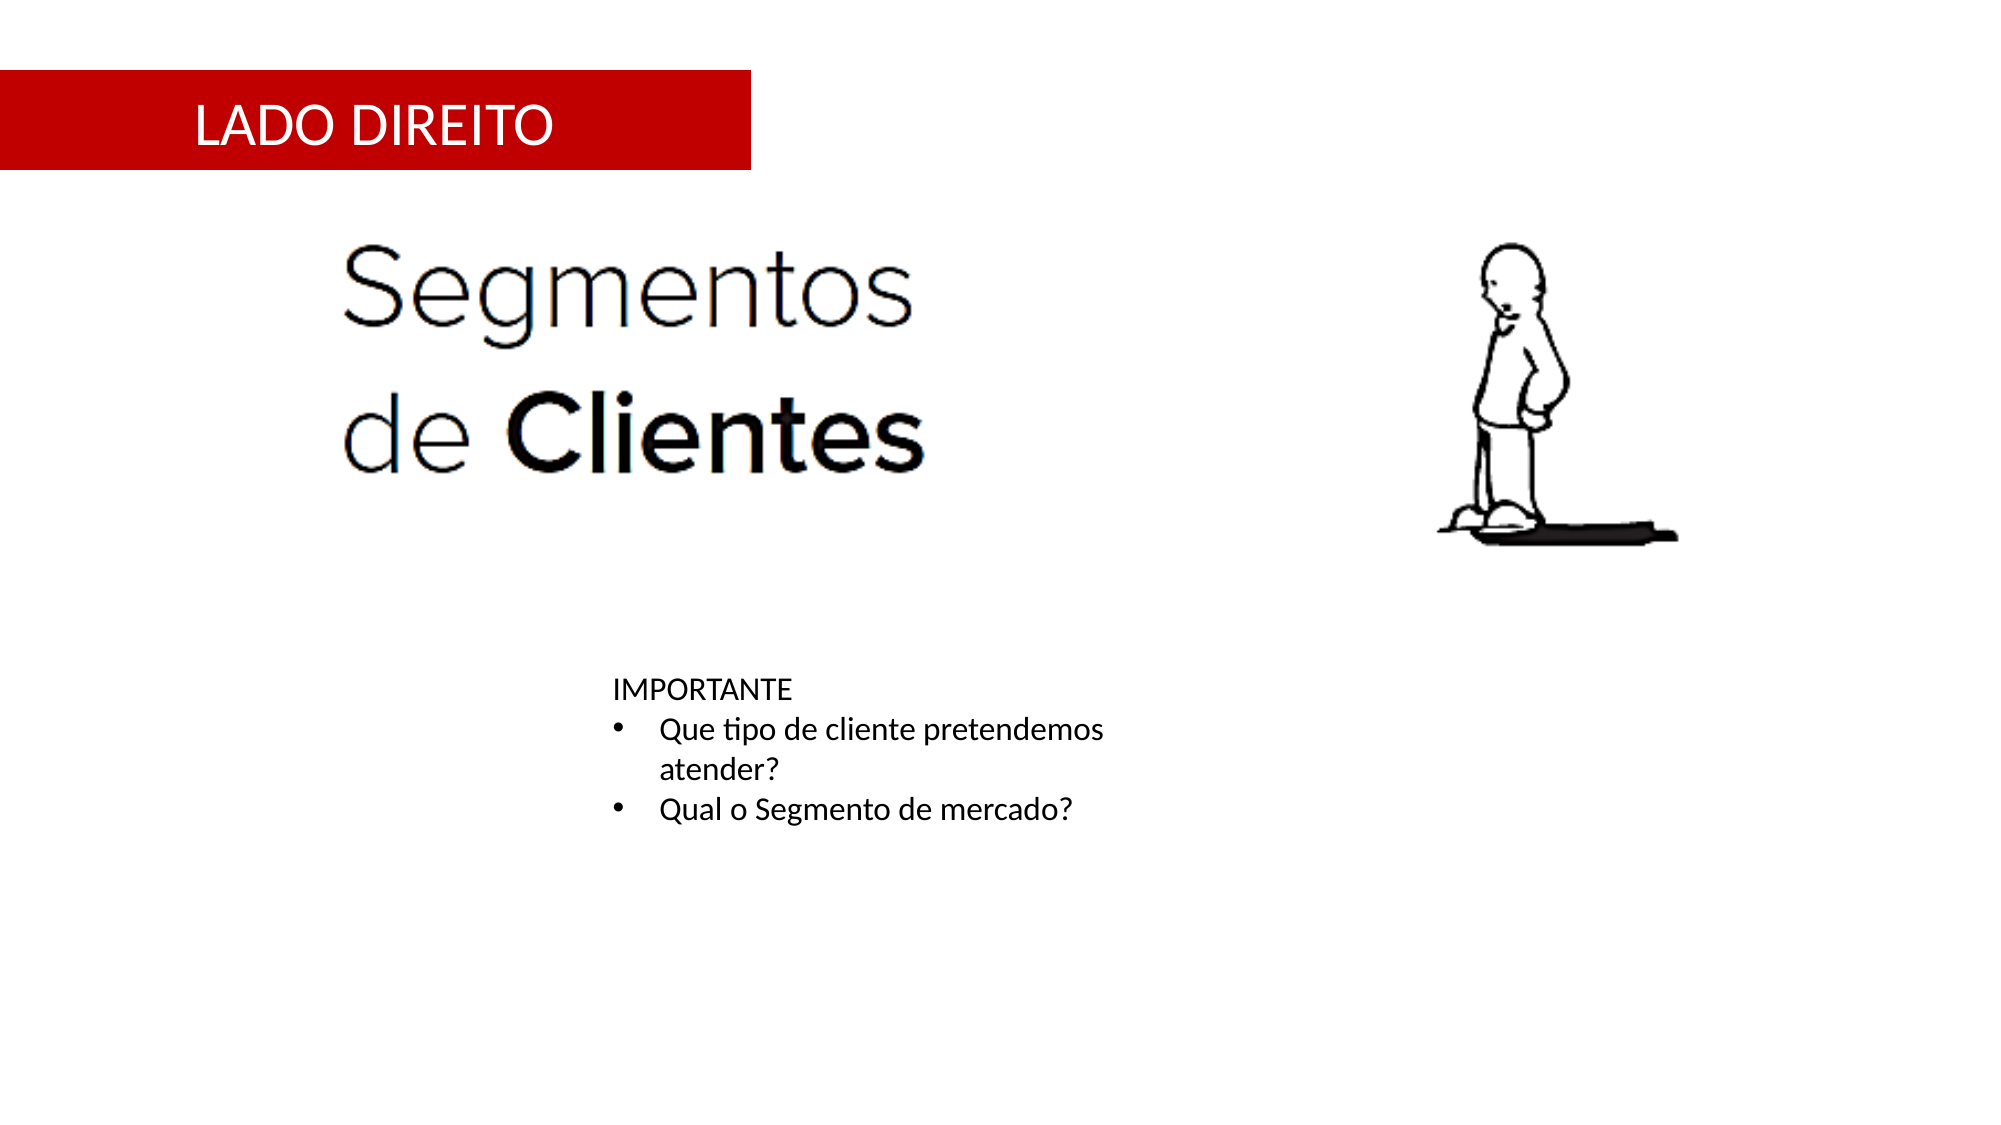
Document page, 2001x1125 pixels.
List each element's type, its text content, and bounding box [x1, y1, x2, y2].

picture [288, 168, 1712, 563]
text_box IMPORTANTE Que tipo de cliente pretendemos atender? Qual o Segmento de mercado? [597, 659, 1136, 835]
text_box LADO DIREITO [0, 70, 751, 170]
